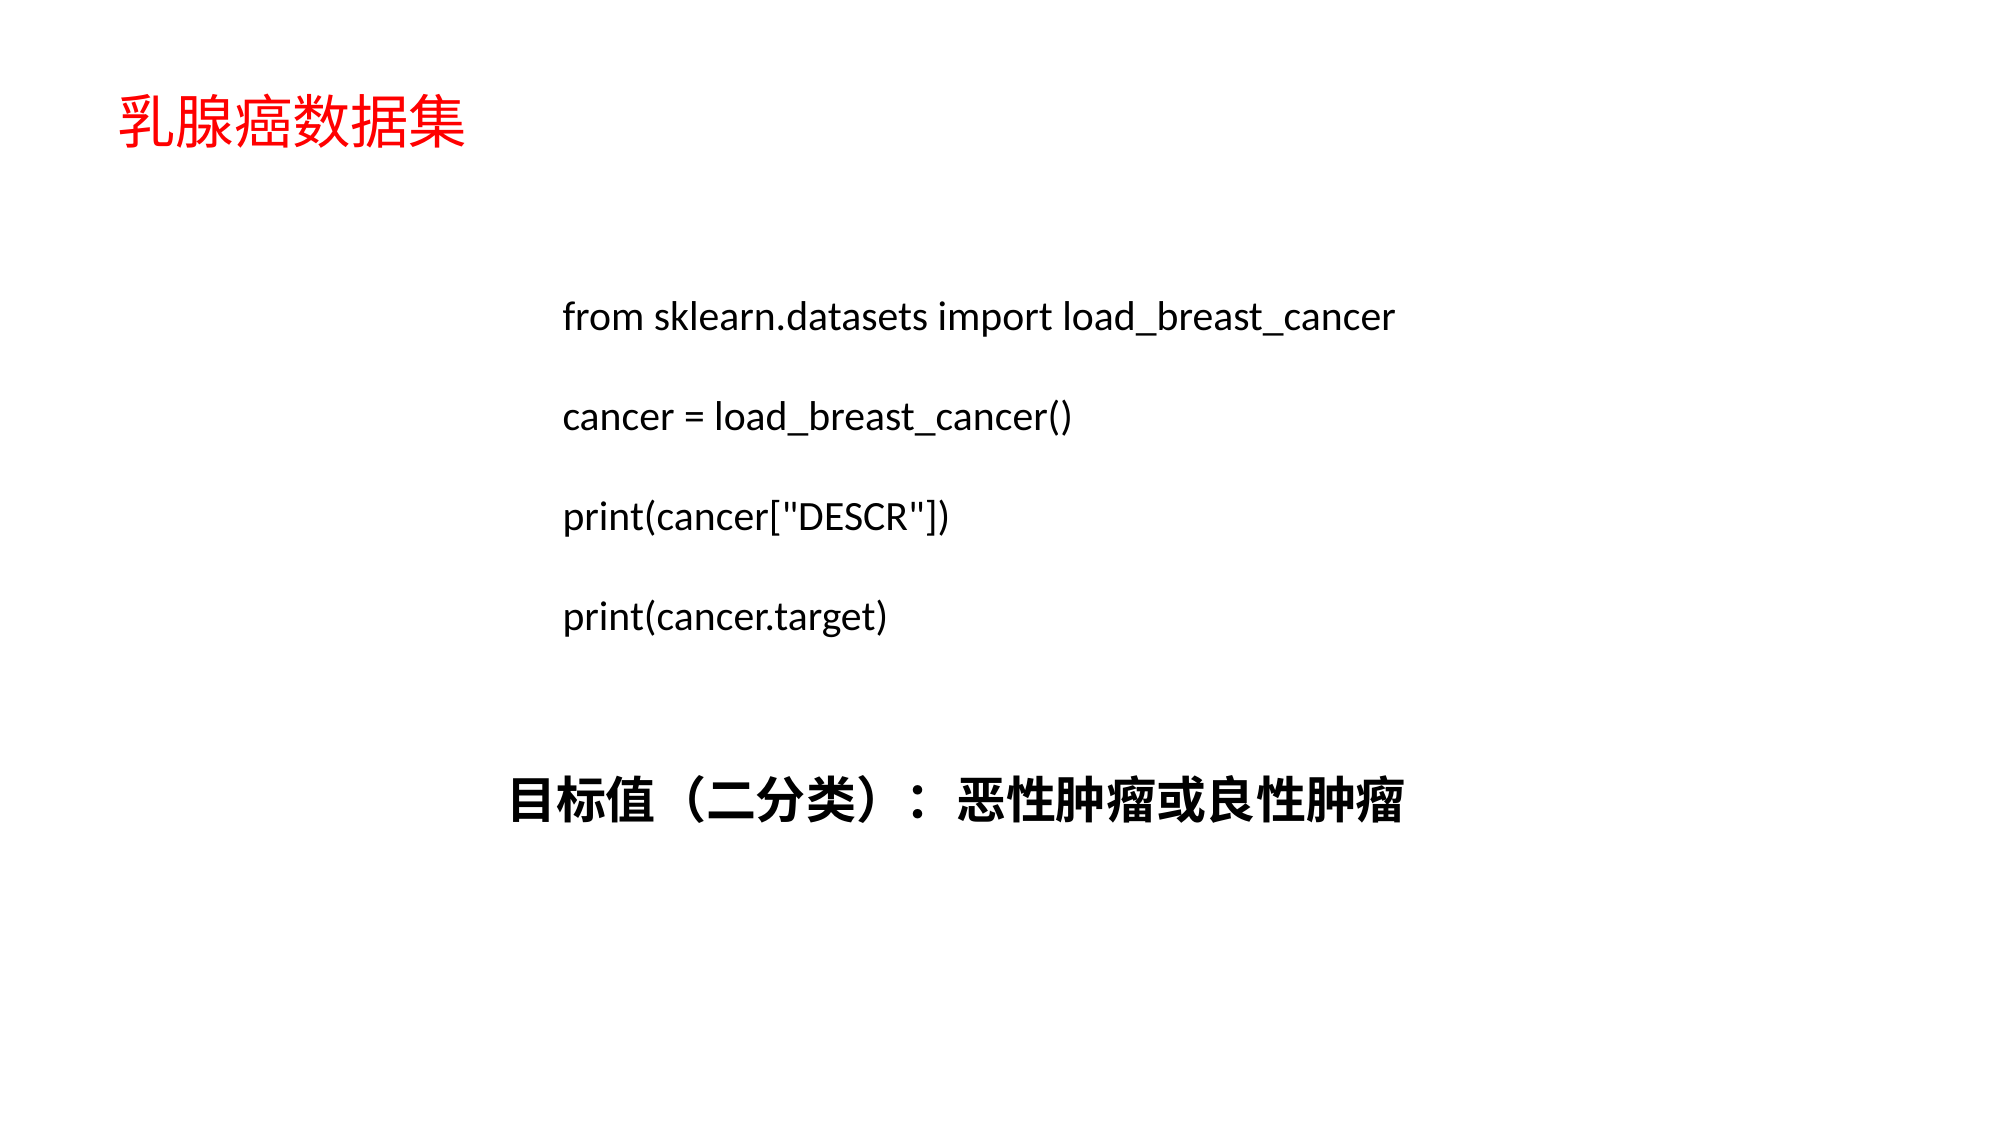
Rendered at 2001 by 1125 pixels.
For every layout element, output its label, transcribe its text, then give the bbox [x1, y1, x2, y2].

text_box 目标值（二分类）：恶性肿瘤或良性肿瘤 [491, 761, 1422, 837]
text_box from sklearn.datasets import load_breast_cancer cancer = load_breast_cancer() print(cancer["DESCR"]) print(cancer.target) [547, 281, 1412, 647]
text_box 乳腺癌数据集 [102, 78, 483, 163]
